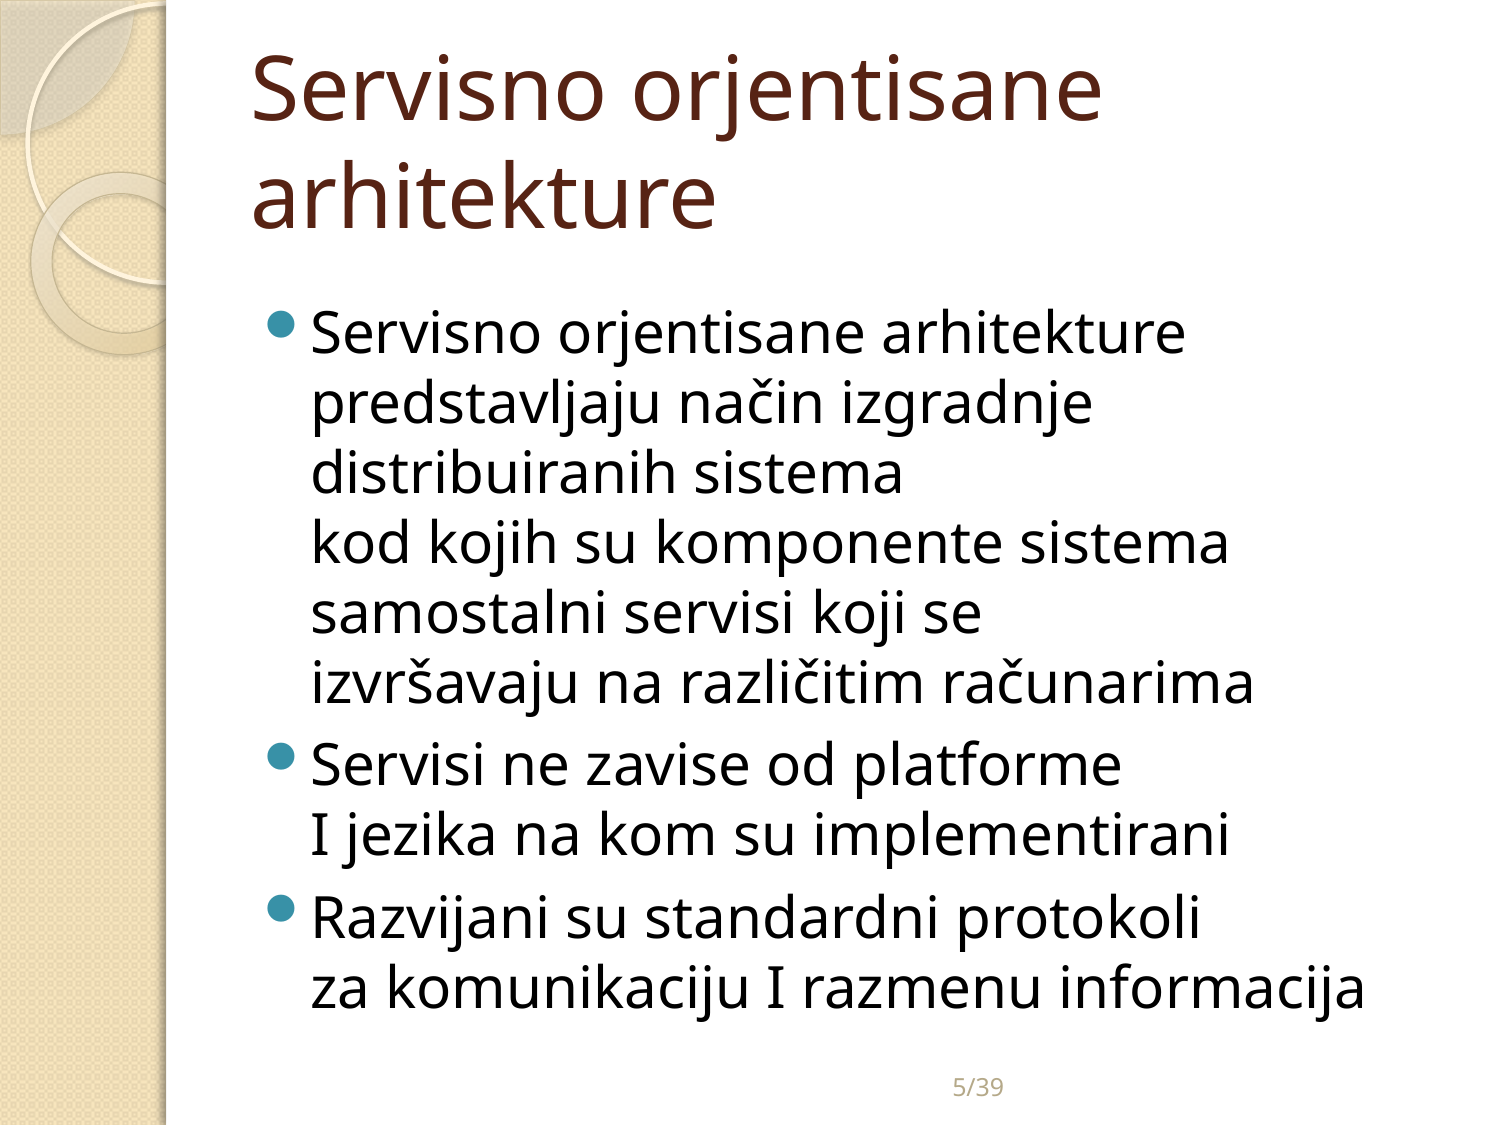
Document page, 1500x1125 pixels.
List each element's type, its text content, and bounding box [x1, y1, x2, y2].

list Servisno orjentisane arhitekture predstavljaju način izgradnje distribuiranih sistema kod kojih su komponente sistema samostalni servisi koji se izvršavaju na različitim računarima Servisi ne zavise od platforme I jezika na kom su implementirani Razvijani su standardni protokoli za komunikaciju I razmenu informacija [235, 287, 1466, 1025]
footer 5/39 [937, 1034, 1413, 1113]
title Servisno orjentisane arhitekture [235, 45, 1466, 233]
